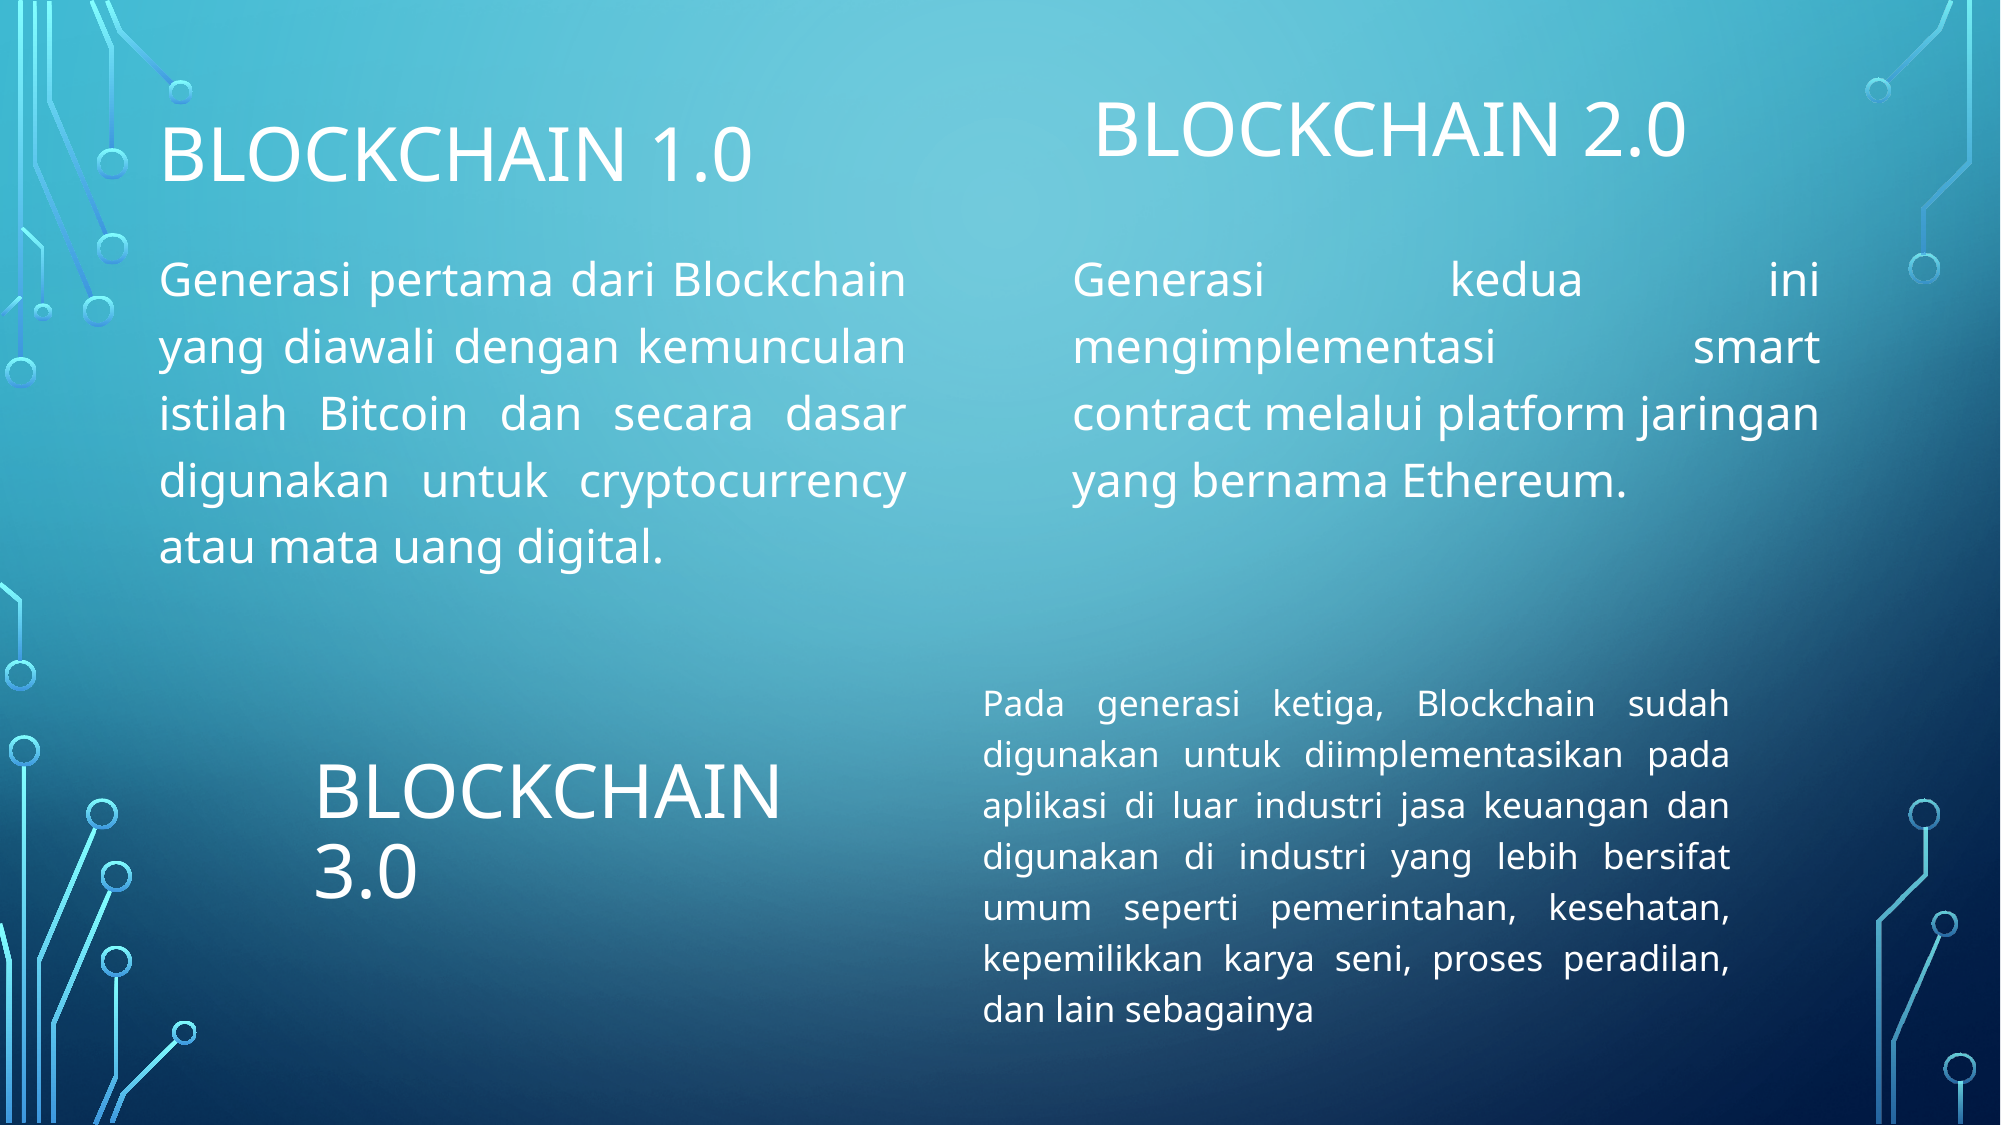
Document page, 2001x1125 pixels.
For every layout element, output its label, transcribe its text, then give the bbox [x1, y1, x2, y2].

text_box Blockchain 2.0 [1077, 10, 1857, 254]
text_box Blockchain 3.0 [299, 713, 923, 956]
title Blockchain 1.0 [143, 35, 923, 231]
text_box Generasi kedua ini mengimplementasi smart contract melalui platform jaringan yang bernama Ethereum. [1057, 231, 1836, 563]
list Generasi pertama dari Blockchain yang diawali dengan kemunculan istilah Bitcoin dan secara dasar digunakan untuk cryptocurrency atau mata uang digital. [143, 231, 923, 639]
text_box Pada generasi ketiga, Blockchain sudah digunakan untuk diimplementasikan pada aplikasi di luar industri jasa keuangan dan digunakan di industri yang lebih bersifat umum seperti pemerintahan, kesehatan, kepemilikkan karya seni, proses peradilan, dan lain sebagainya [967, 664, 1747, 1044]
